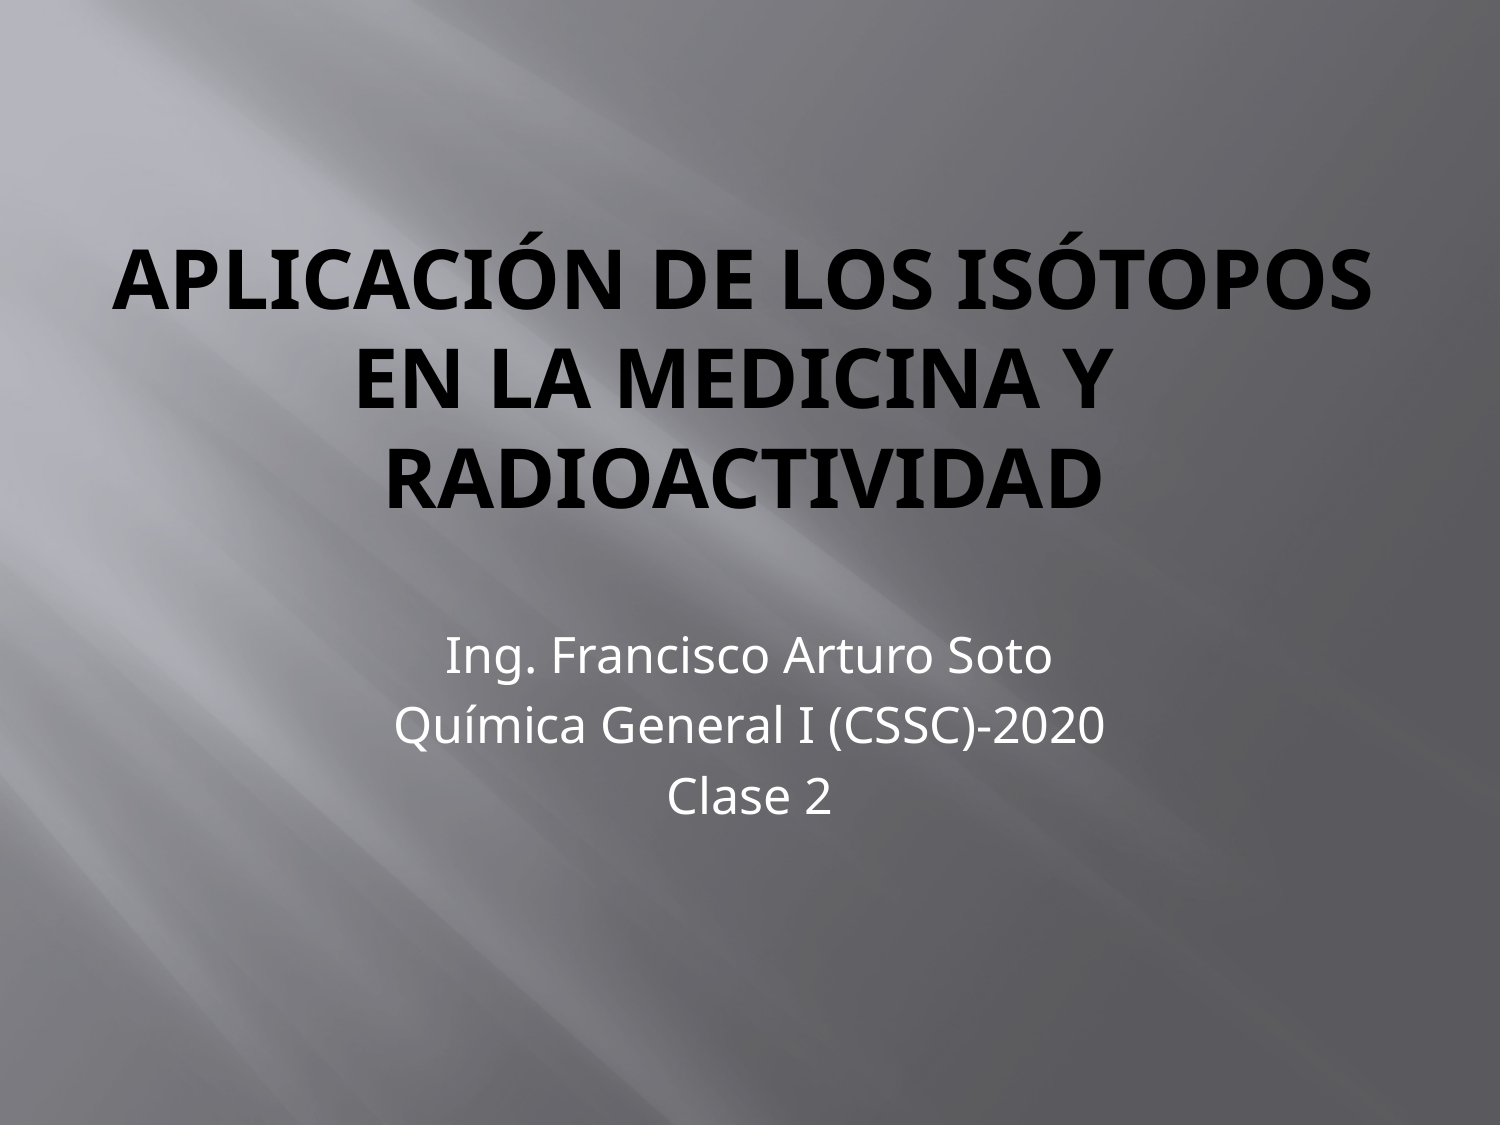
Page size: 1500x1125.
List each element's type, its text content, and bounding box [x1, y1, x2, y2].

subtitle Ing. Francisco Arturo Soto Química General I (CSSC)-2020 Clase 2 [225, 546, 1275, 834]
title APLICACIÓN DE LOS ISÓTOPOS EN LA MEDICINA y radioactividad [69, 224, 1420, 525]
